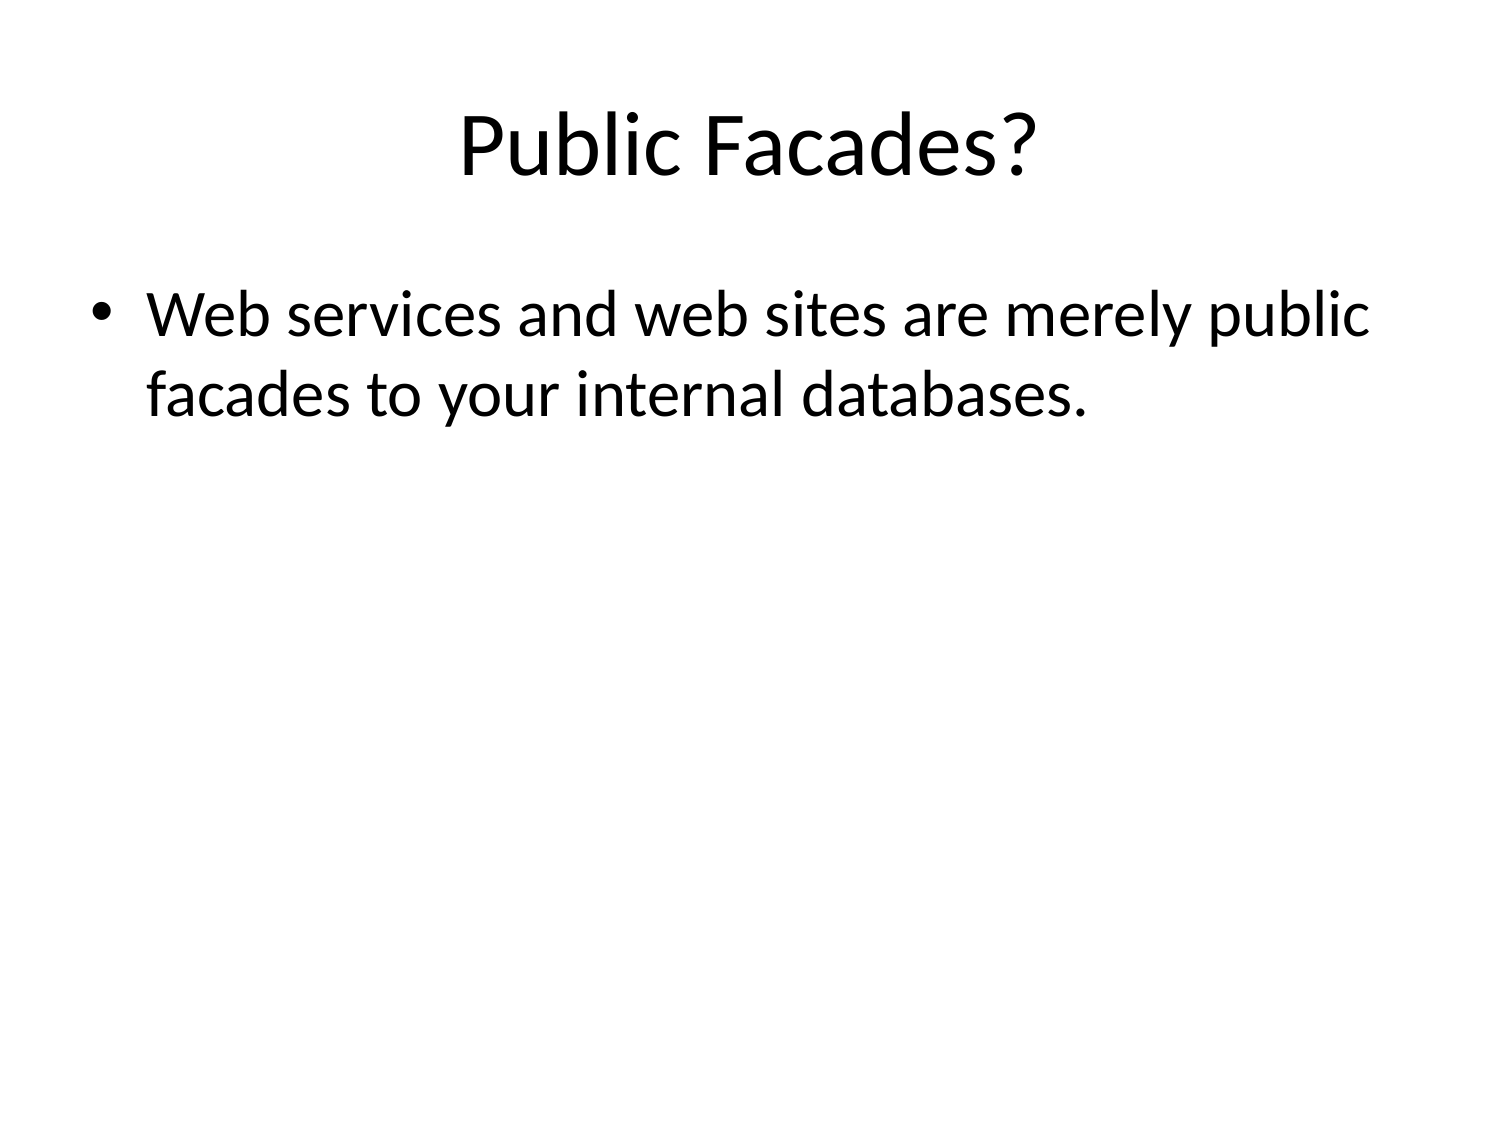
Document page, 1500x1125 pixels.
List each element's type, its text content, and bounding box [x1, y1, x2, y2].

title Public Facades? [75, 45, 1425, 233]
list Web services and web sites are merely public facades to your internal databases. [75, 262, 1425, 1005]
